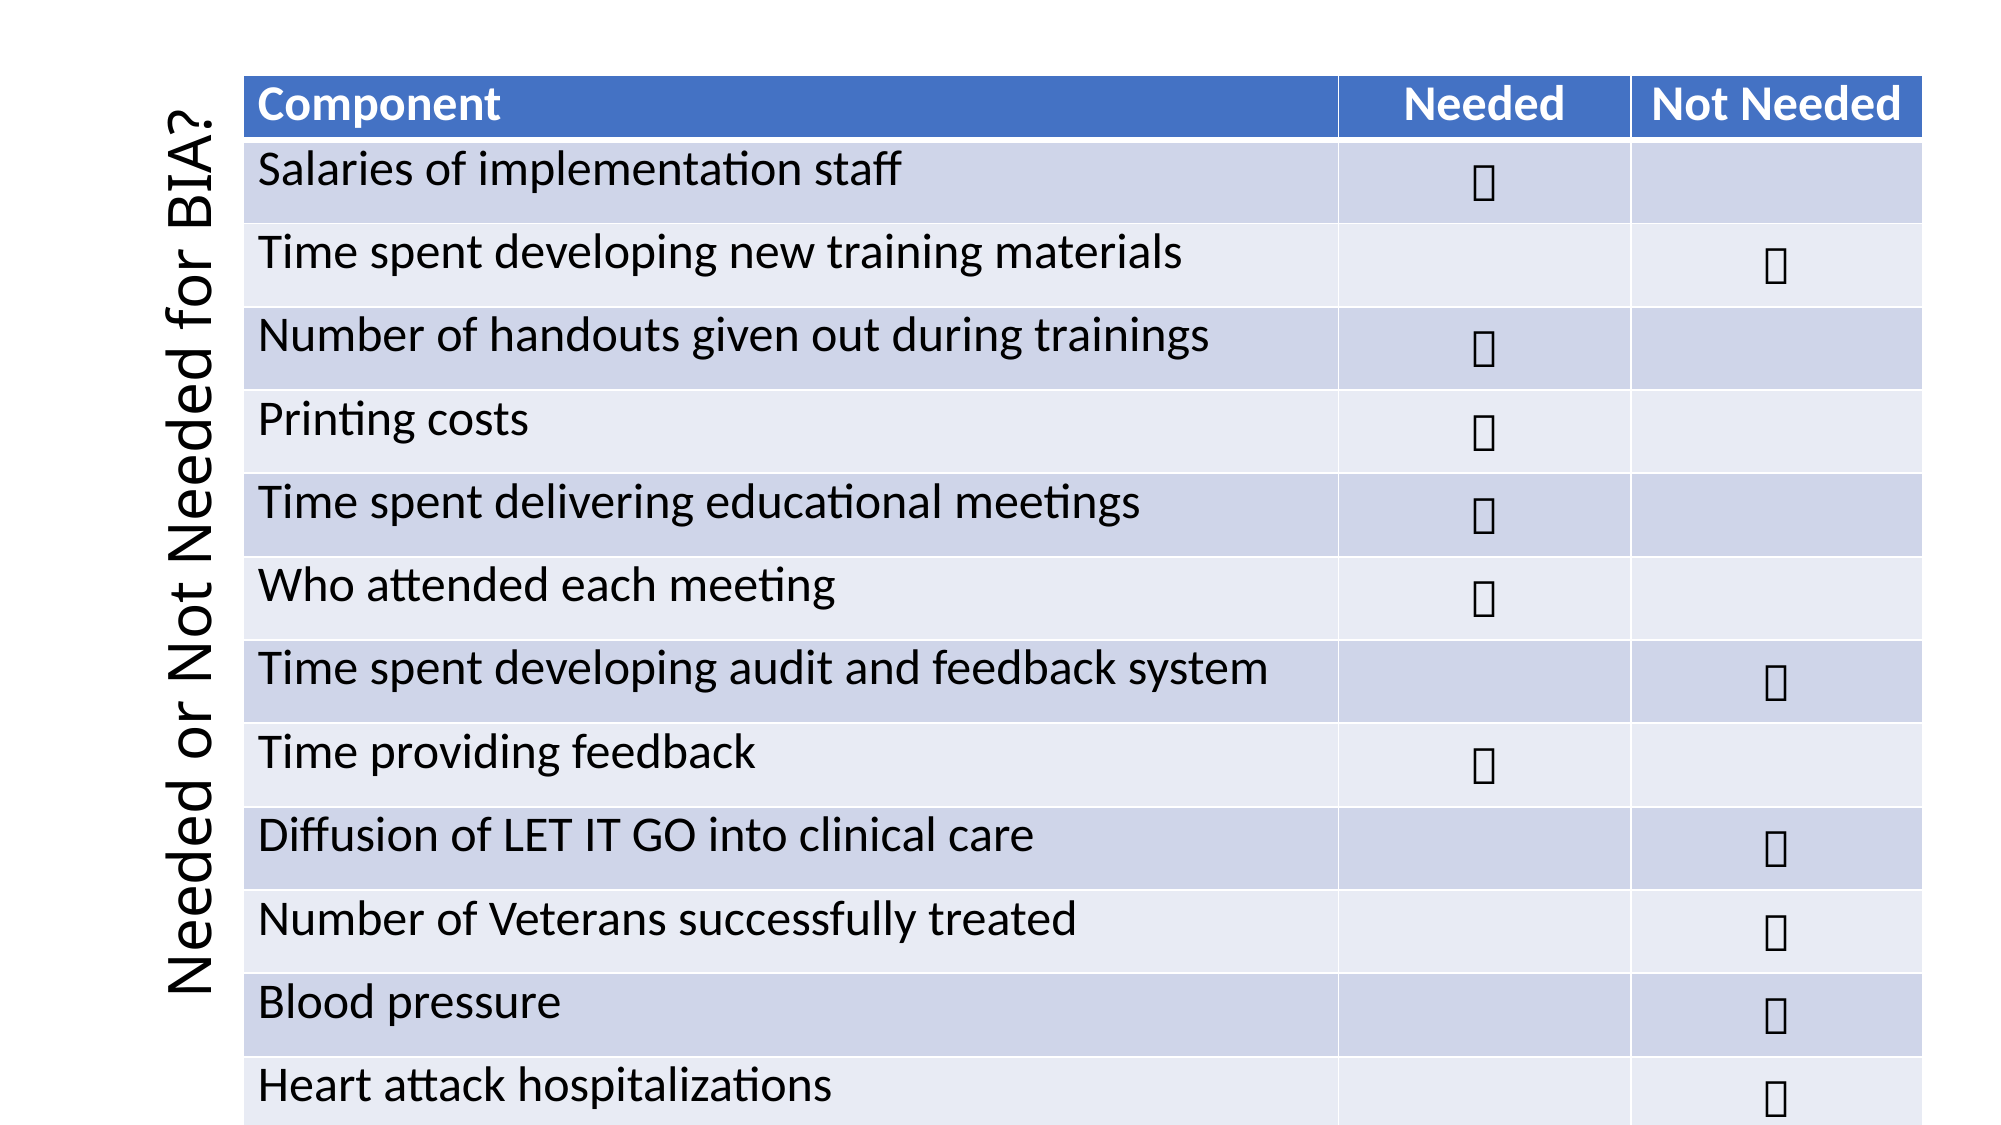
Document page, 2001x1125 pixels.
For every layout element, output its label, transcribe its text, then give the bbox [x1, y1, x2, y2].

table_cell Diffusion of LET IT GO into clinical care [244, 808, 1338, 889]
table_cell [1632, 724, 1922, 806]
table_cell [1339, 974, 1630, 1056]
table_cell  [1632, 641, 1922, 722]
table_cell  [1339, 558, 1630, 639]
table_cell Time spent developing new training materials [244, 224, 1338, 306]
table_cell Time providing feedback [244, 724, 1338, 806]
table_cell Salaries of implementation staff [244, 143, 1338, 223]
table_cell  [1632, 974, 1922, 1056]
table_cell [1632, 474, 1922, 556]
table_cell Time spent developing audit and feedback system [244, 641, 1338, 722]
table_cell [1632, 143, 1922, 223]
table_cell Number of Veterans successfully treated [244, 891, 1338, 972]
table_cell  [1632, 808, 1922, 889]
table_cell [1632, 308, 1922, 389]
table_header Component [244, 76, 1338, 137]
table_cell  [1632, 224, 1922, 306]
table_cell Blood pressure [244, 974, 1338, 1056]
table_cell Who attended each meeting [244, 558, 1338, 639]
table_cell Printing costs [244, 391, 1338, 472]
table_cell Heart attack hospitalizations [244, 1058, 1338, 1125]
table_cell [1339, 1058, 1630, 1125]
table_cell  [1339, 308, 1630, 389]
title Needed or Not Needed for BIA? [137, 53, 233, 1014]
table_cell [1632, 558, 1922, 639]
table_cell  [1632, 891, 1922, 972]
table_cell [1339, 641, 1630, 722]
table_cell  [1339, 391, 1630, 472]
table_cell [1339, 808, 1630, 889]
table_header Not Needed [1632, 76, 1922, 137]
table_cell  [1339, 724, 1630, 806]
table_cell  [1632, 1058, 1922, 1125]
table_cell [1339, 891, 1630, 972]
table_cell [1632, 391, 1922, 472]
table_cell [1339, 224, 1630, 306]
table_cell  [1339, 143, 1630, 223]
table_header Needed [1339, 76, 1630, 137]
table_cell  [1339, 474, 1630, 556]
table_cell Number of handouts given out during trainings [244, 308, 1338, 389]
table_cell Time spent delivering educational meetings [244, 474, 1338, 556]
